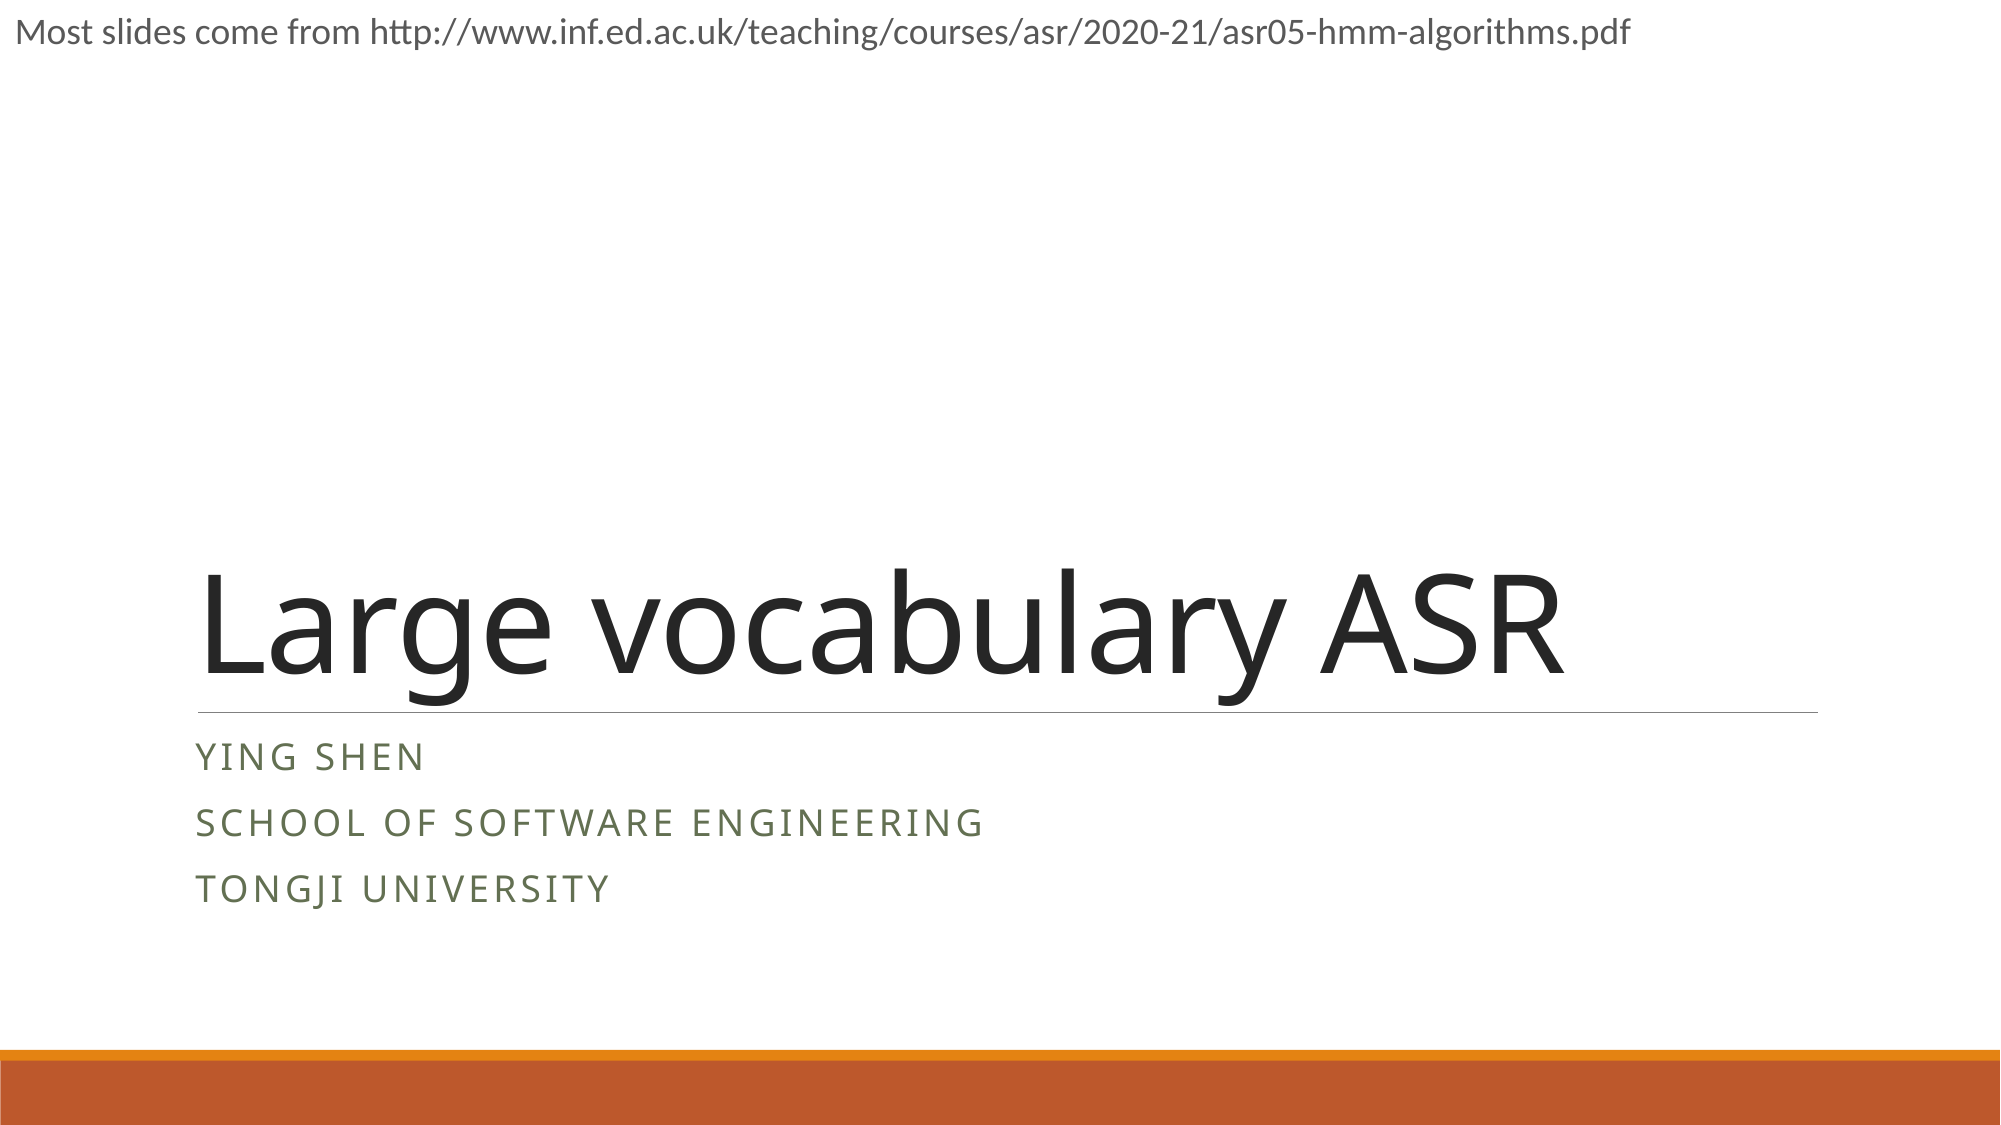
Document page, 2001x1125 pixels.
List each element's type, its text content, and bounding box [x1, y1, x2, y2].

title Large vocabulary ASR [180, 124, 1830, 710]
text_box Most slides come from http://www.inf.ed.ac.uk/teaching/courses/asr/2020-21/asr05-hmm-algorithms.pdf [0, 0, 1764, 60]
subtitle Ying shen School of software engineering Tongji university [180, 730, 1831, 919]
